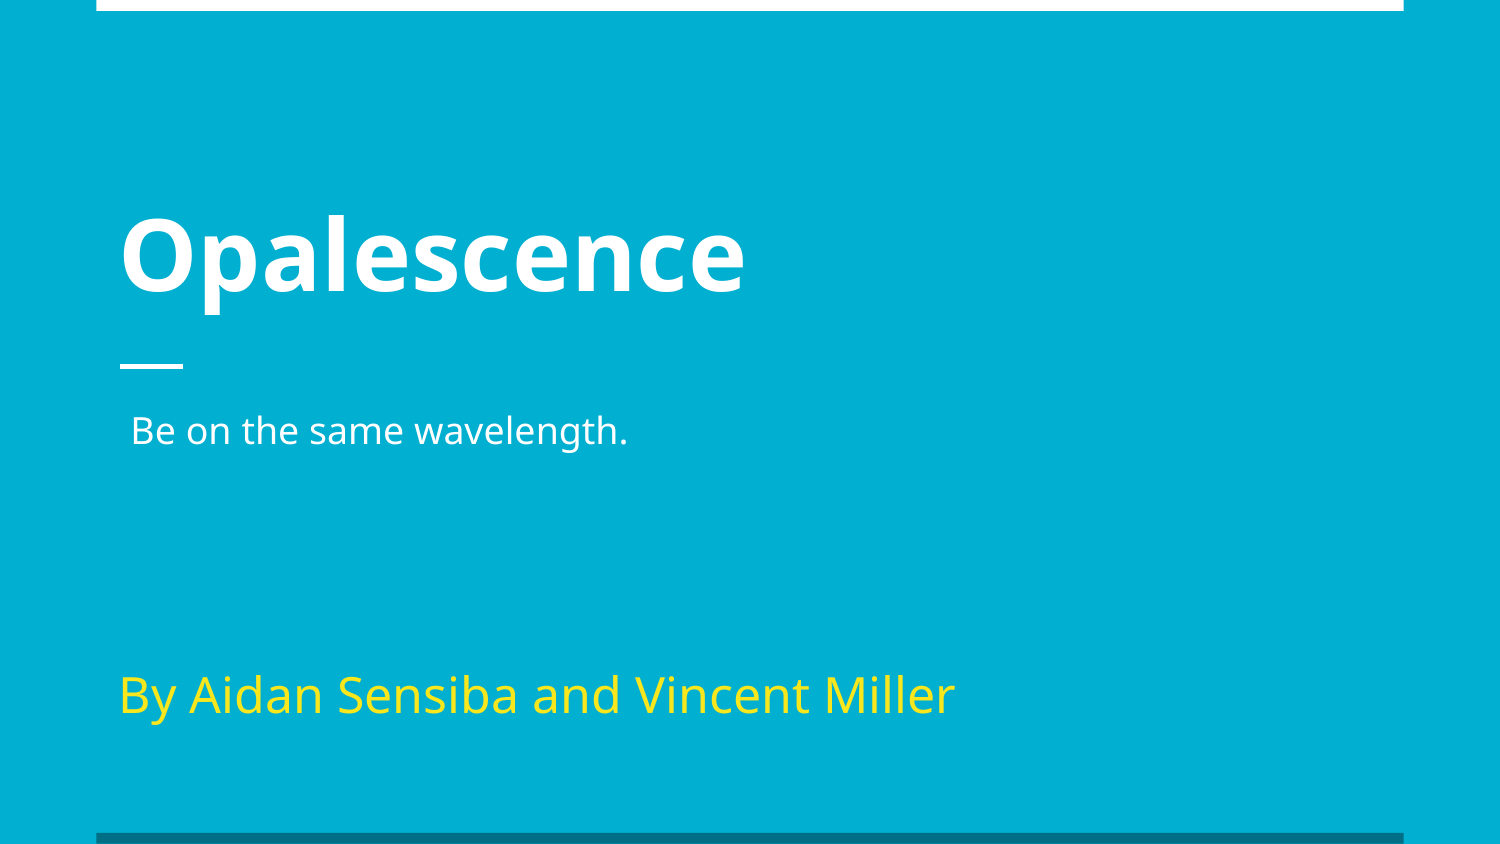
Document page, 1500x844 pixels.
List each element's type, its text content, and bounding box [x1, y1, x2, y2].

text_box Be on the same wavelength. [115, 391, 893, 543]
title Opalescence [103, 22, 1399, 327]
subtitle By Aidan Sensiba and Vincent Miller [103, 529, 1399, 739]
